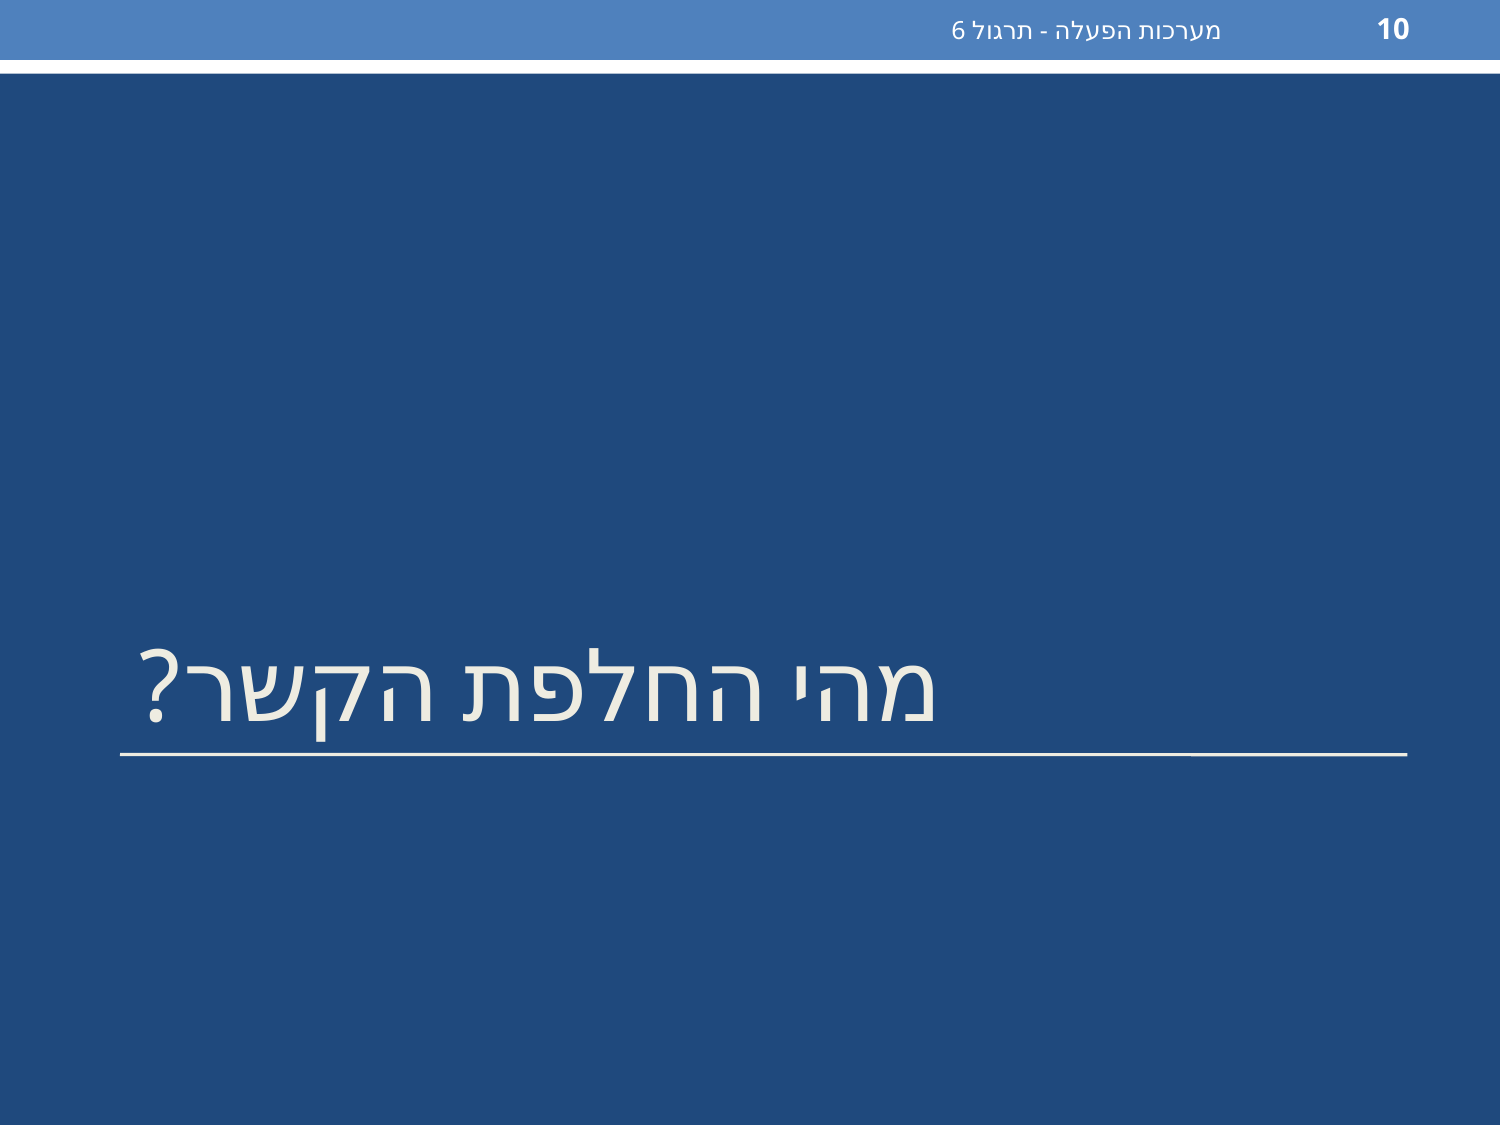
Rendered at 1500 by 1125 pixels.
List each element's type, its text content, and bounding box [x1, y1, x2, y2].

title מהי החלפת הקשר? [118, 387, 1394, 749]
footer מערכות הפעלה - תרגול 6 [562, 3, 1238, 57]
slide_number 10 [1250, 3, 1425, 57]
